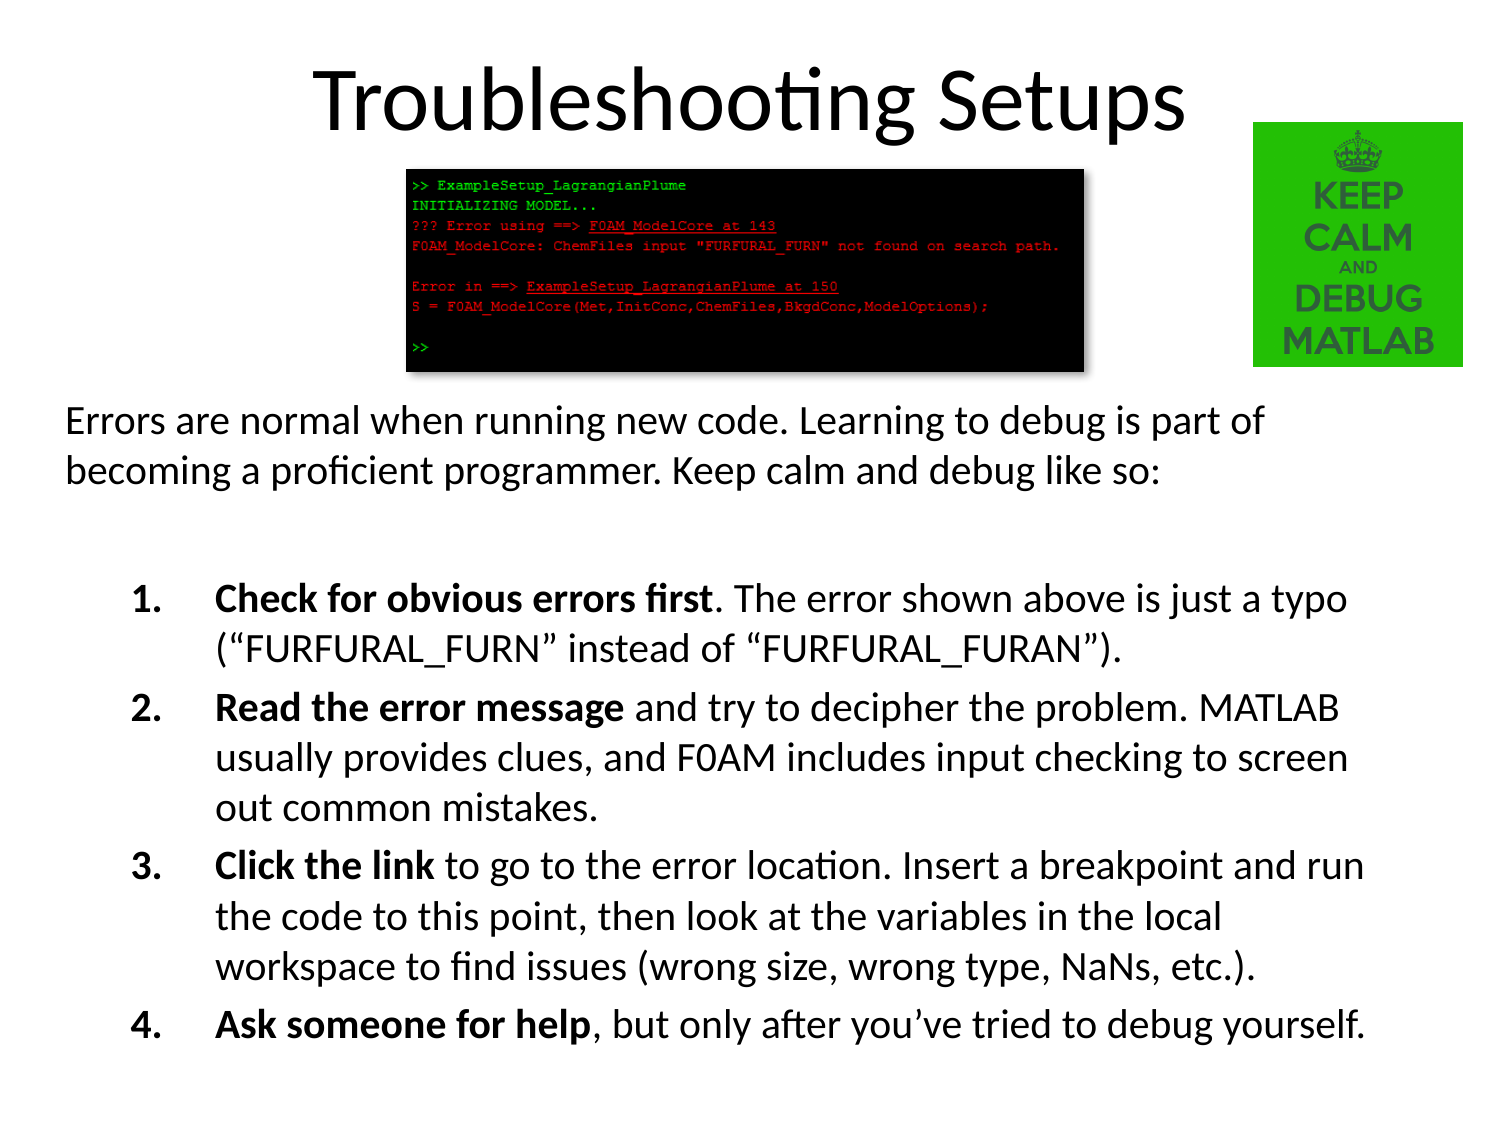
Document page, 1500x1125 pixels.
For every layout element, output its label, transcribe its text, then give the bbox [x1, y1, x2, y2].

title Troubleshooting Setups [75, 0, 1425, 188]
picture [412, 174, 1079, 367]
picture [1252, 122, 1463, 367]
list Errors are normal when running new code. Learning to debug is part of becoming a proficient programmer. Keep calm and debug like so: Check for obvious errors first. The error shown above is just a typo (“FURFURAL_FURN” instead of “FURFURAL_FURAN”). Read the error message and try to decipher the problem. MATLAB usually provides clues, and F0AM includes input checking to screen out common mistakes. Click the link to go to the error location. Insert a breakpoint and run the code to this point, then look at the variables in the local workspace to find issues (wrong size, wrong type, NaNs, etc.). Ask someone for help, but only after you’ve tried to debug yourself. [50, 385, 1400, 1125]
